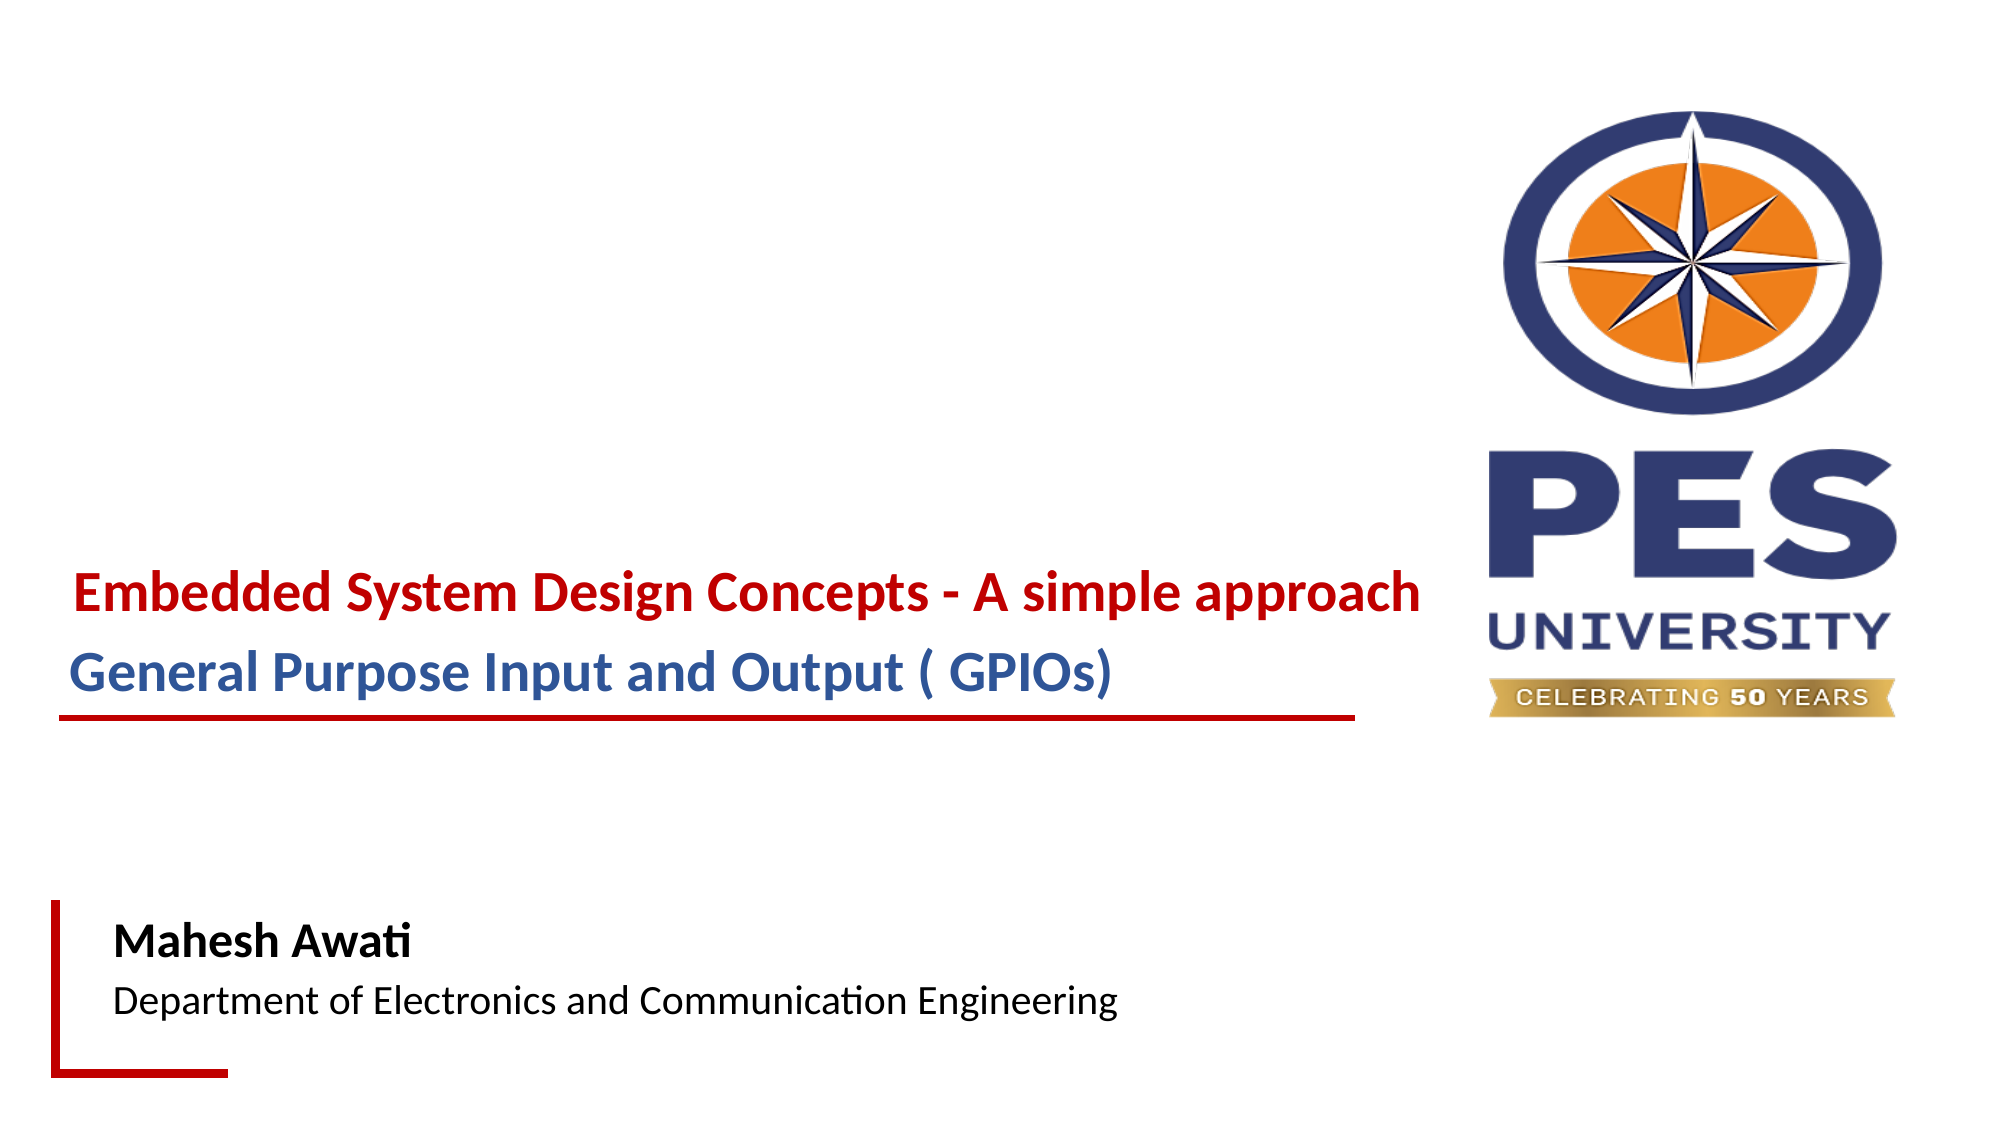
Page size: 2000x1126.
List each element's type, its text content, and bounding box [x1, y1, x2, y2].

text_box Mahesh Awati [227, 900, 1329, 965]
text_box General Purpose Input and Output ( GPIOs) [55, 626, 1489, 711]
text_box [51, 900, 227, 1078]
text_box Embedded System Design Concepts - A simple approach [58, 550, 1489, 626]
text_box Department of Electronics and Communication Engineering [227, 965, 1329, 1031]
picture [1489, 111, 1898, 718]
